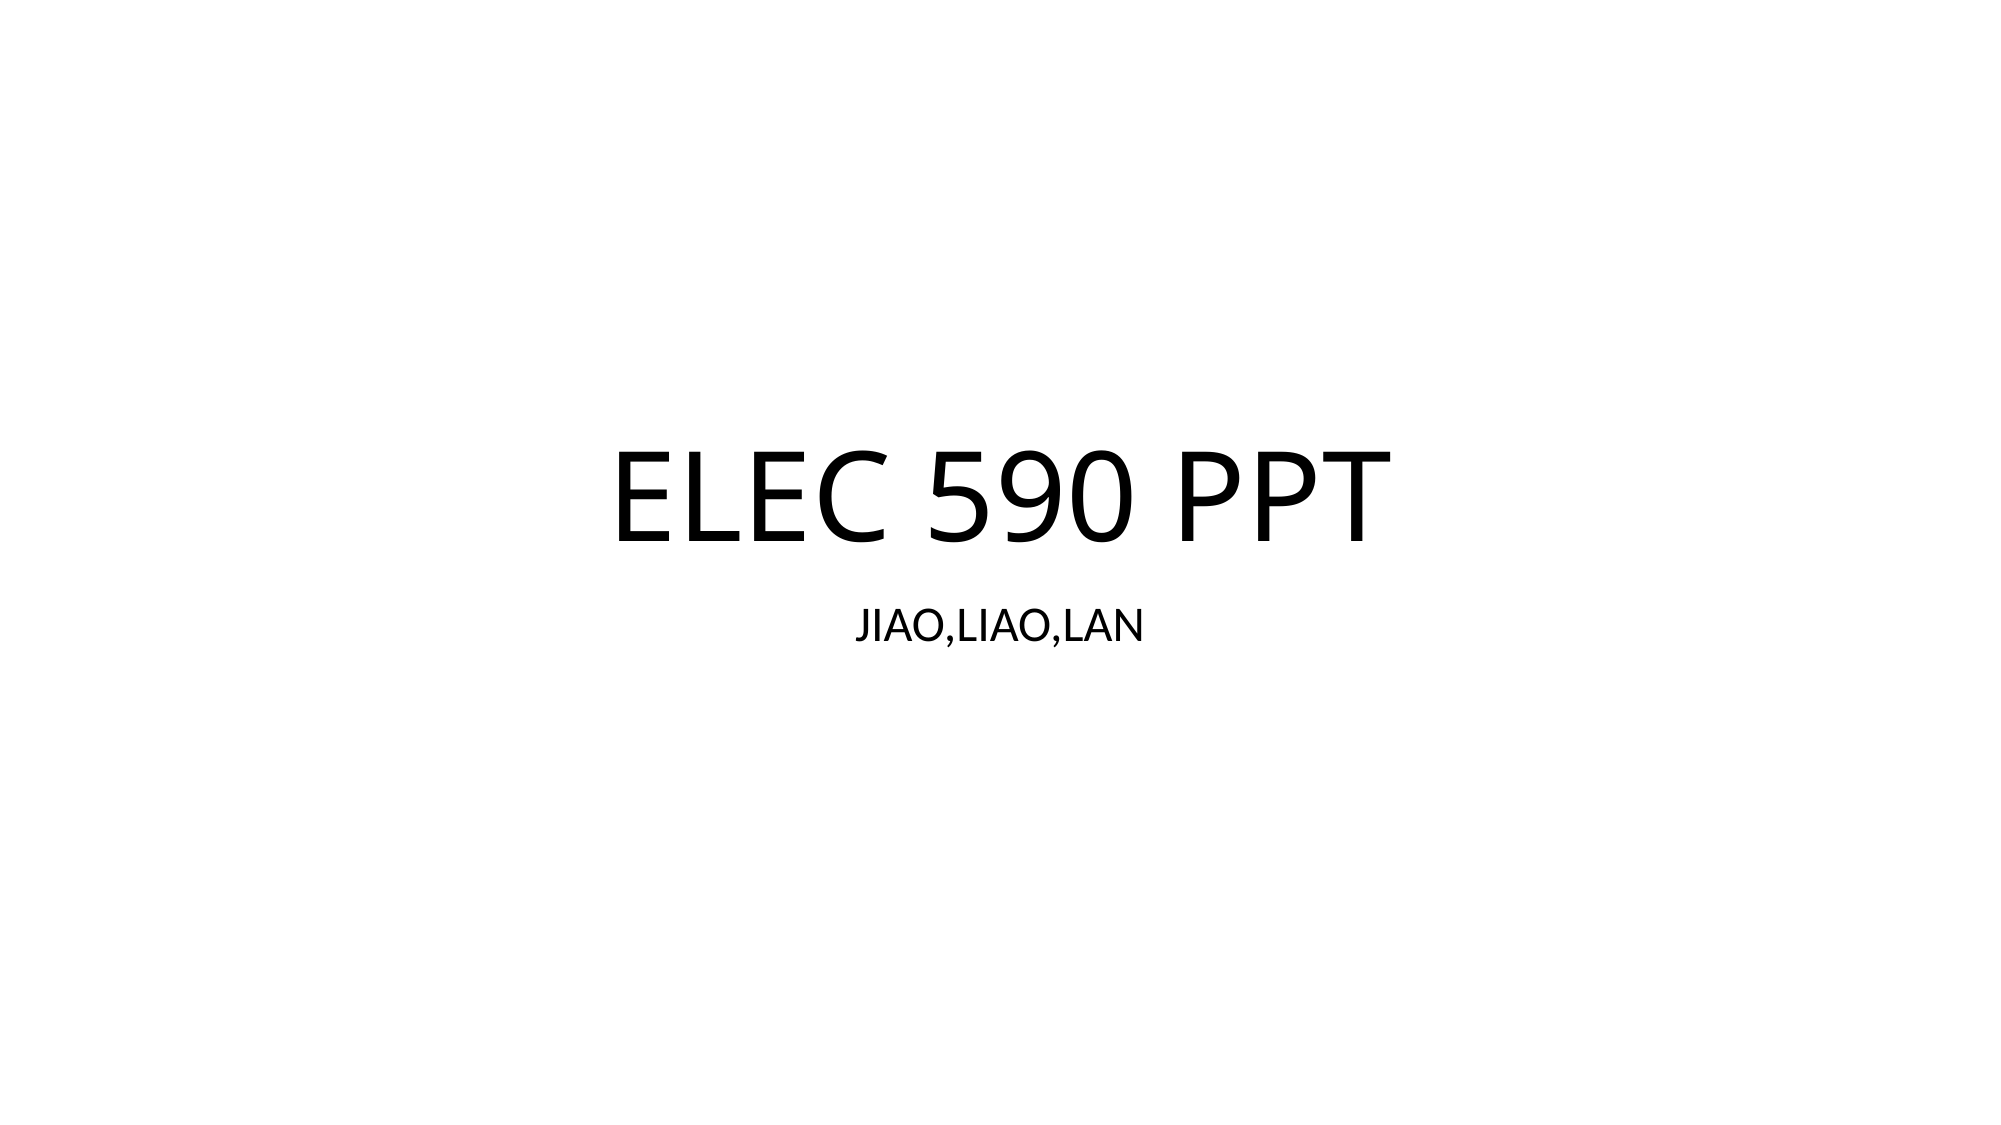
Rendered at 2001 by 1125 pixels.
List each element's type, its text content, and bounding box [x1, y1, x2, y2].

title ELEC 590 PPT [249, 184, 1750, 576]
subtitle JIAO,LIAO,LAN [249, 590, 1750, 863]
